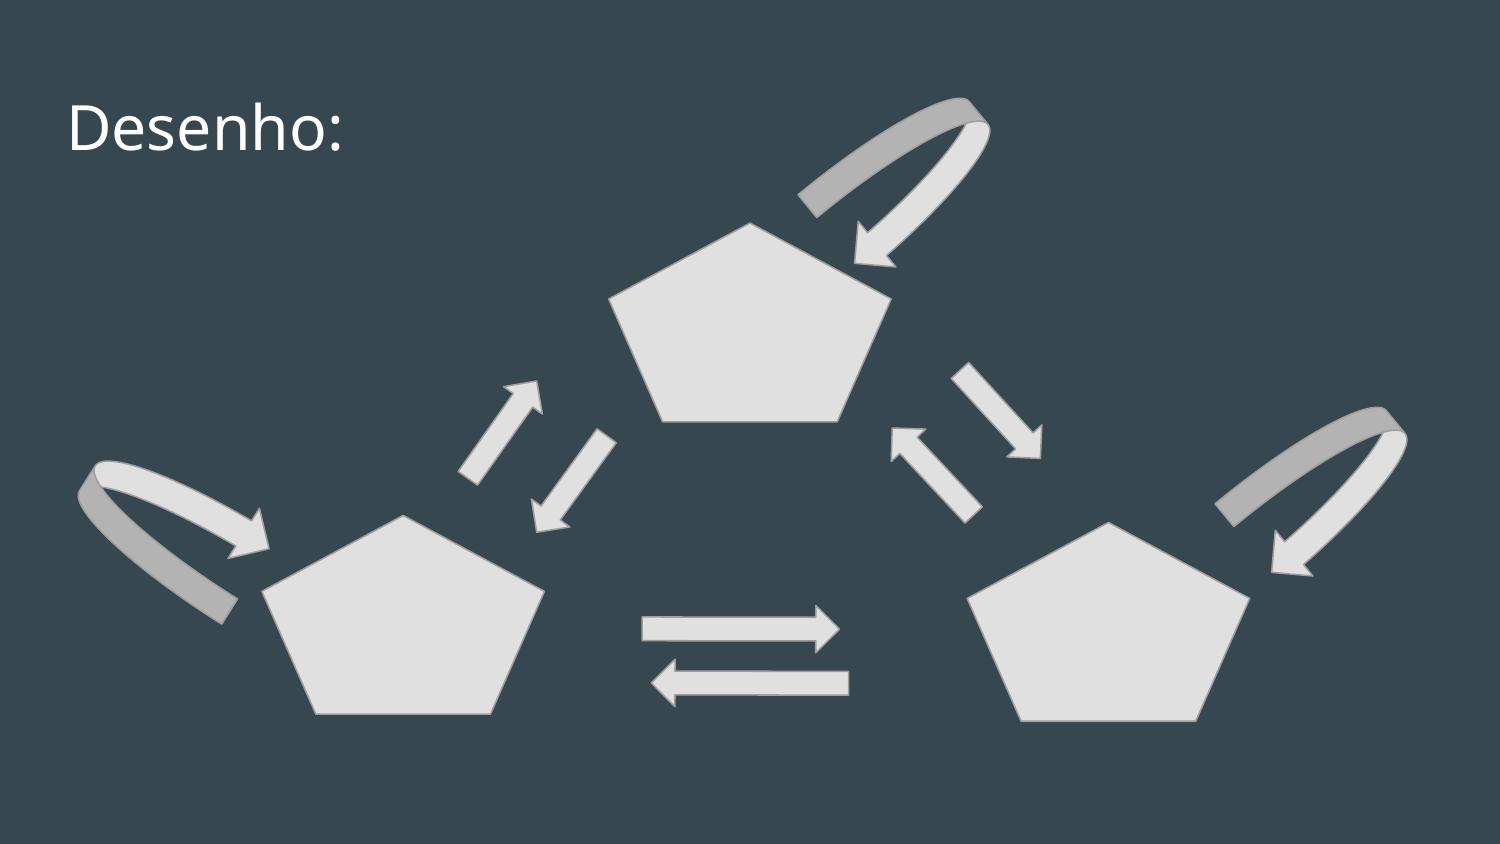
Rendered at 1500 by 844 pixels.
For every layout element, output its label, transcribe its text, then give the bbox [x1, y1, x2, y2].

text_box [458, 380, 543, 486]
text_box [608, 223, 892, 422]
text_box [531, 428, 617, 533]
title Desenho: [51, 72, 1449, 167]
text_box [261, 515, 545, 715]
text_box [1215, 407, 1407, 577]
text_box [642, 605, 840, 653]
text_box [891, 428, 983, 524]
text_box [651, 659, 849, 707]
text_box [78, 461, 270, 625]
text_box [951, 362, 1042, 459]
text_box [798, 98, 990, 267]
text_box [967, 522, 1250, 722]
